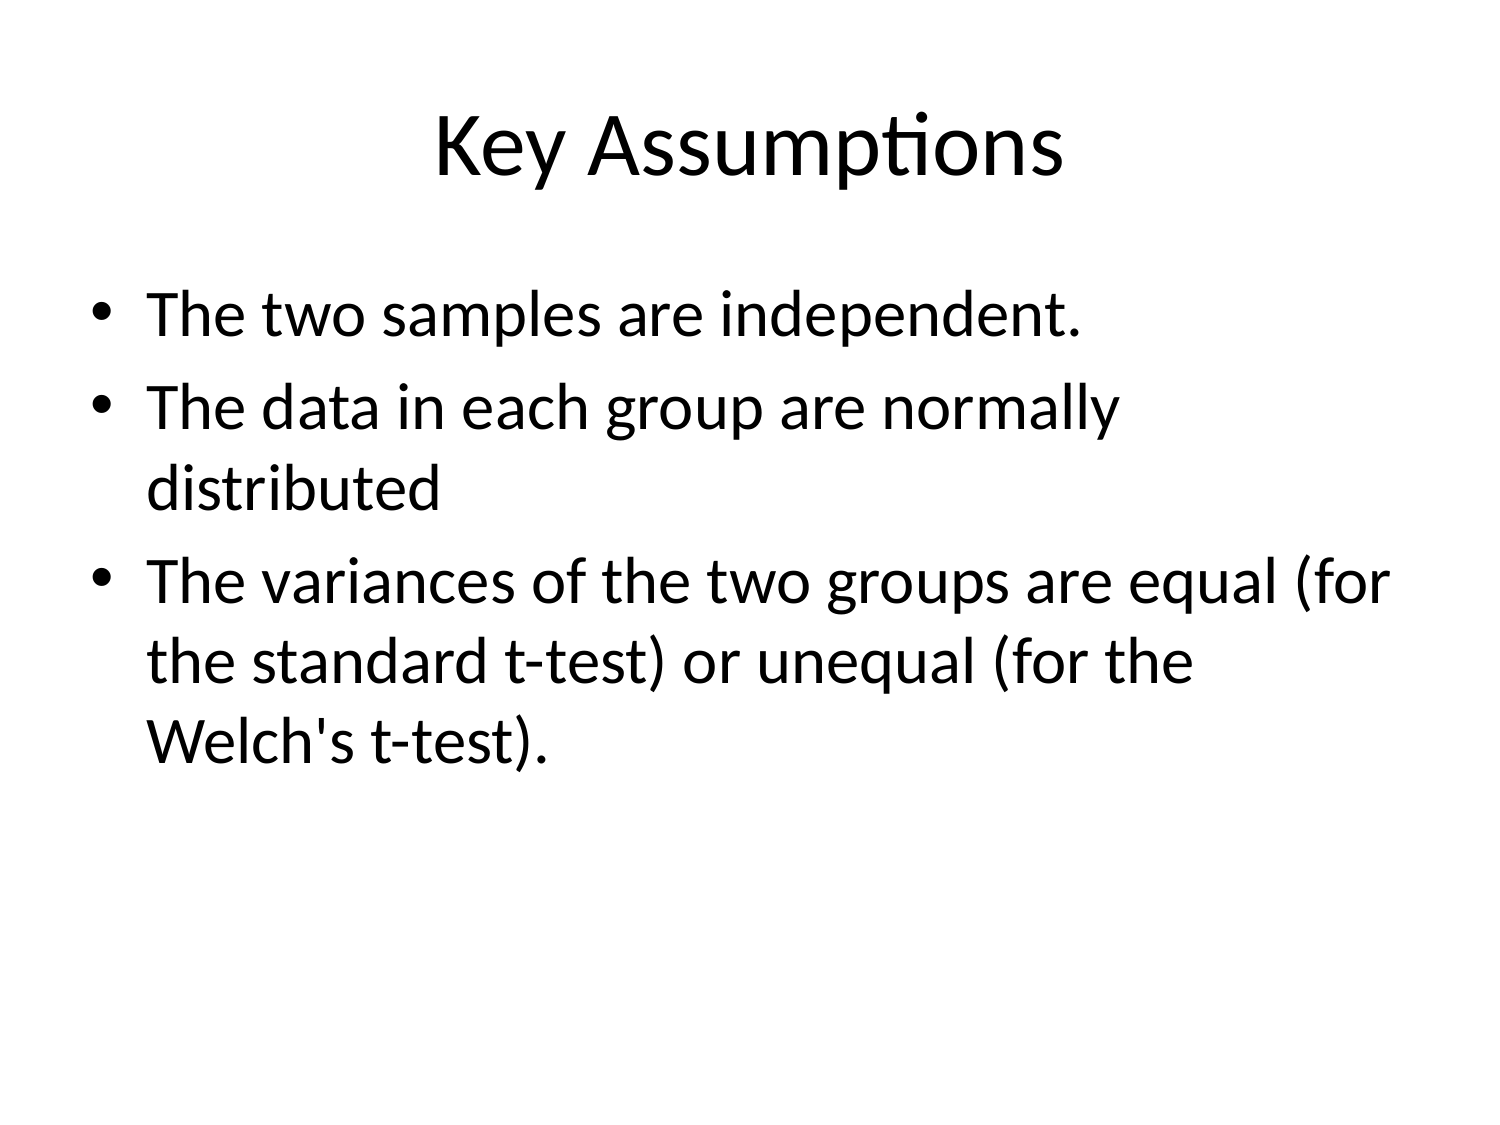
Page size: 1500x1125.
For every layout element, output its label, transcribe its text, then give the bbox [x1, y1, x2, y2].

list The two samples are independent. The data in each group are normally distributed The variances of the two groups are equal (for the standard t-test) or unequal (for the Welch's t-test). [75, 262, 1425, 1005]
title Key Assumptions [75, 45, 1425, 233]
